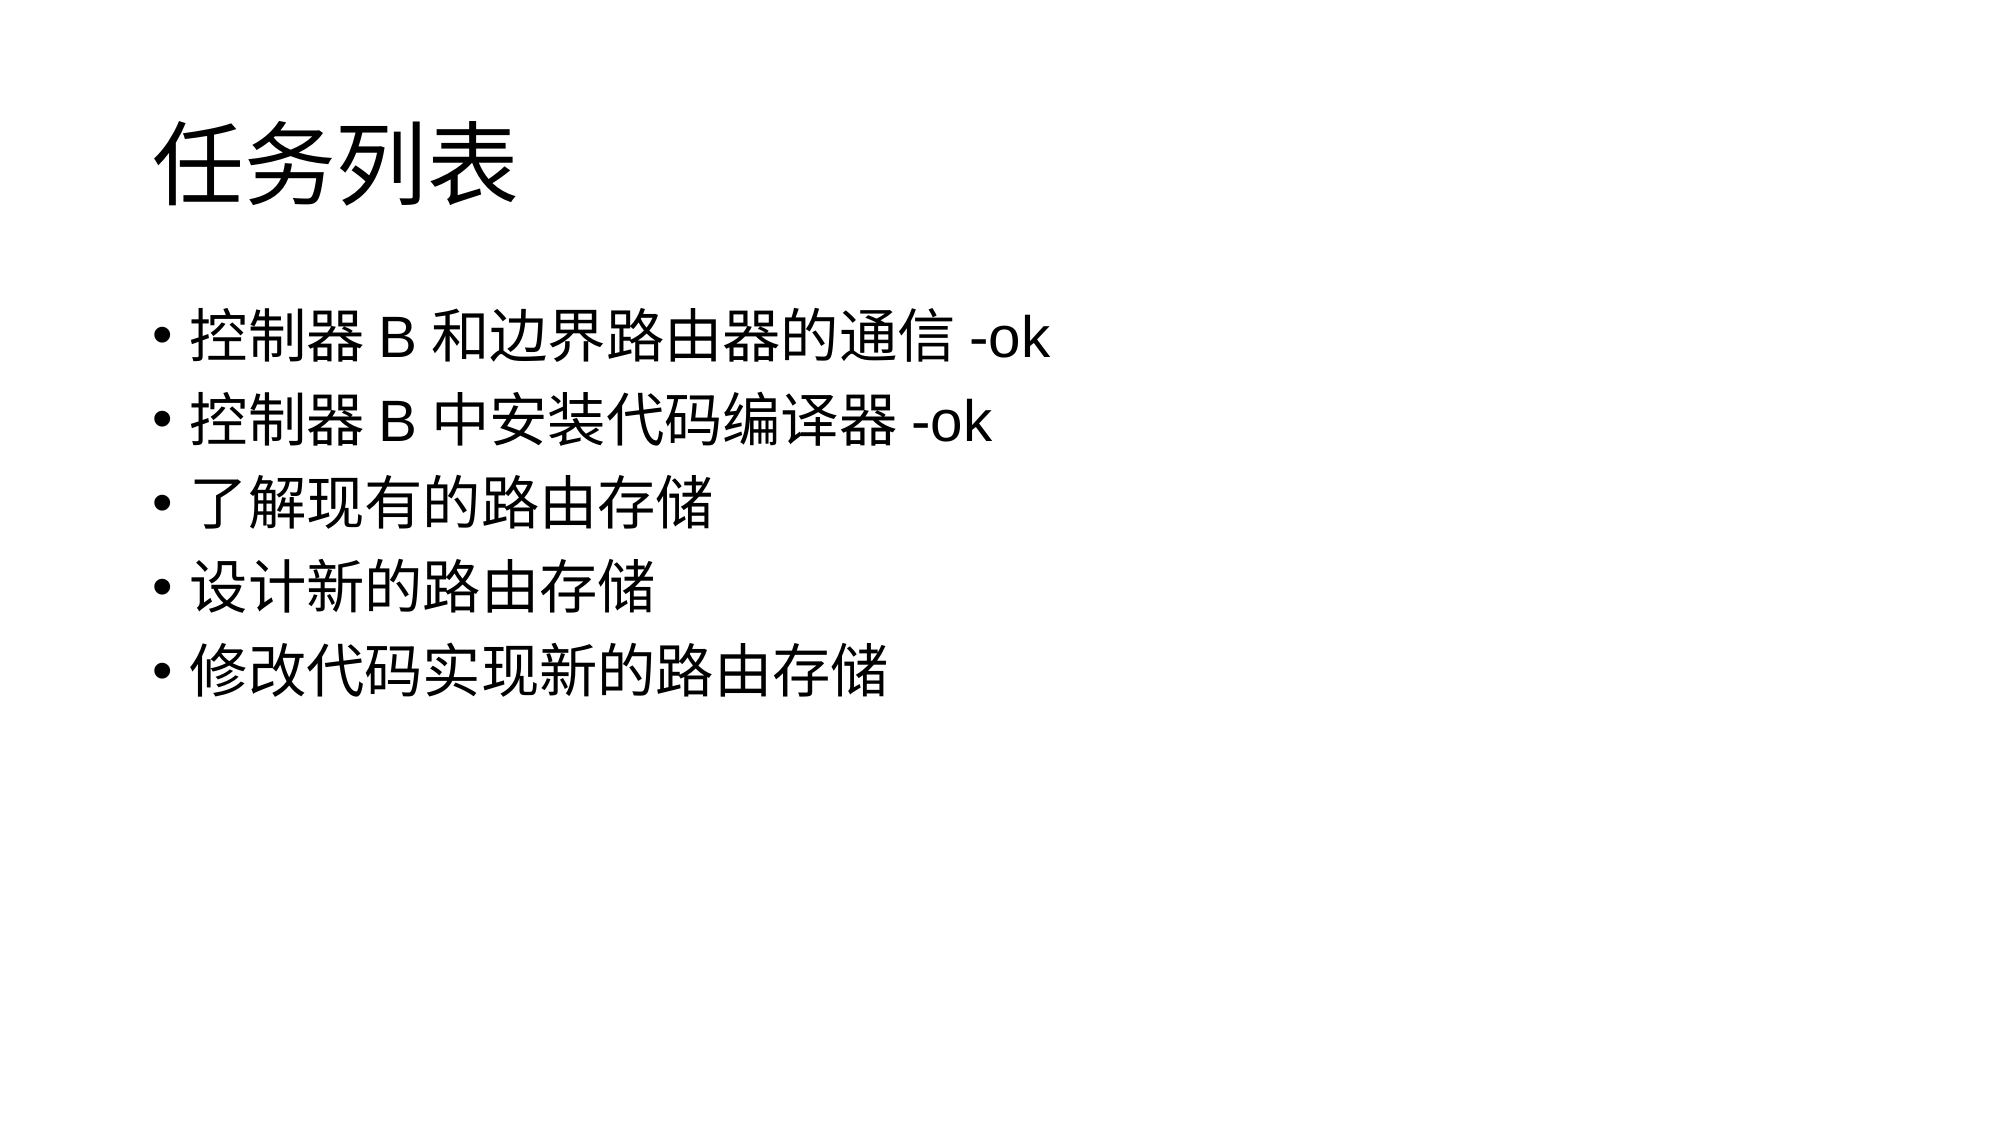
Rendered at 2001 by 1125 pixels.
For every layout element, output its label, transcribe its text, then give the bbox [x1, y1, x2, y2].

title 任务列表 [137, 59, 1863, 278]
list 控制器B和边界路由器的通信-ok 控制器B中安装代码编译器-ok 了解现有的路由存储 设计新的路由存储 修改代码实现新的路由存储 [137, 299, 1863, 1014]
